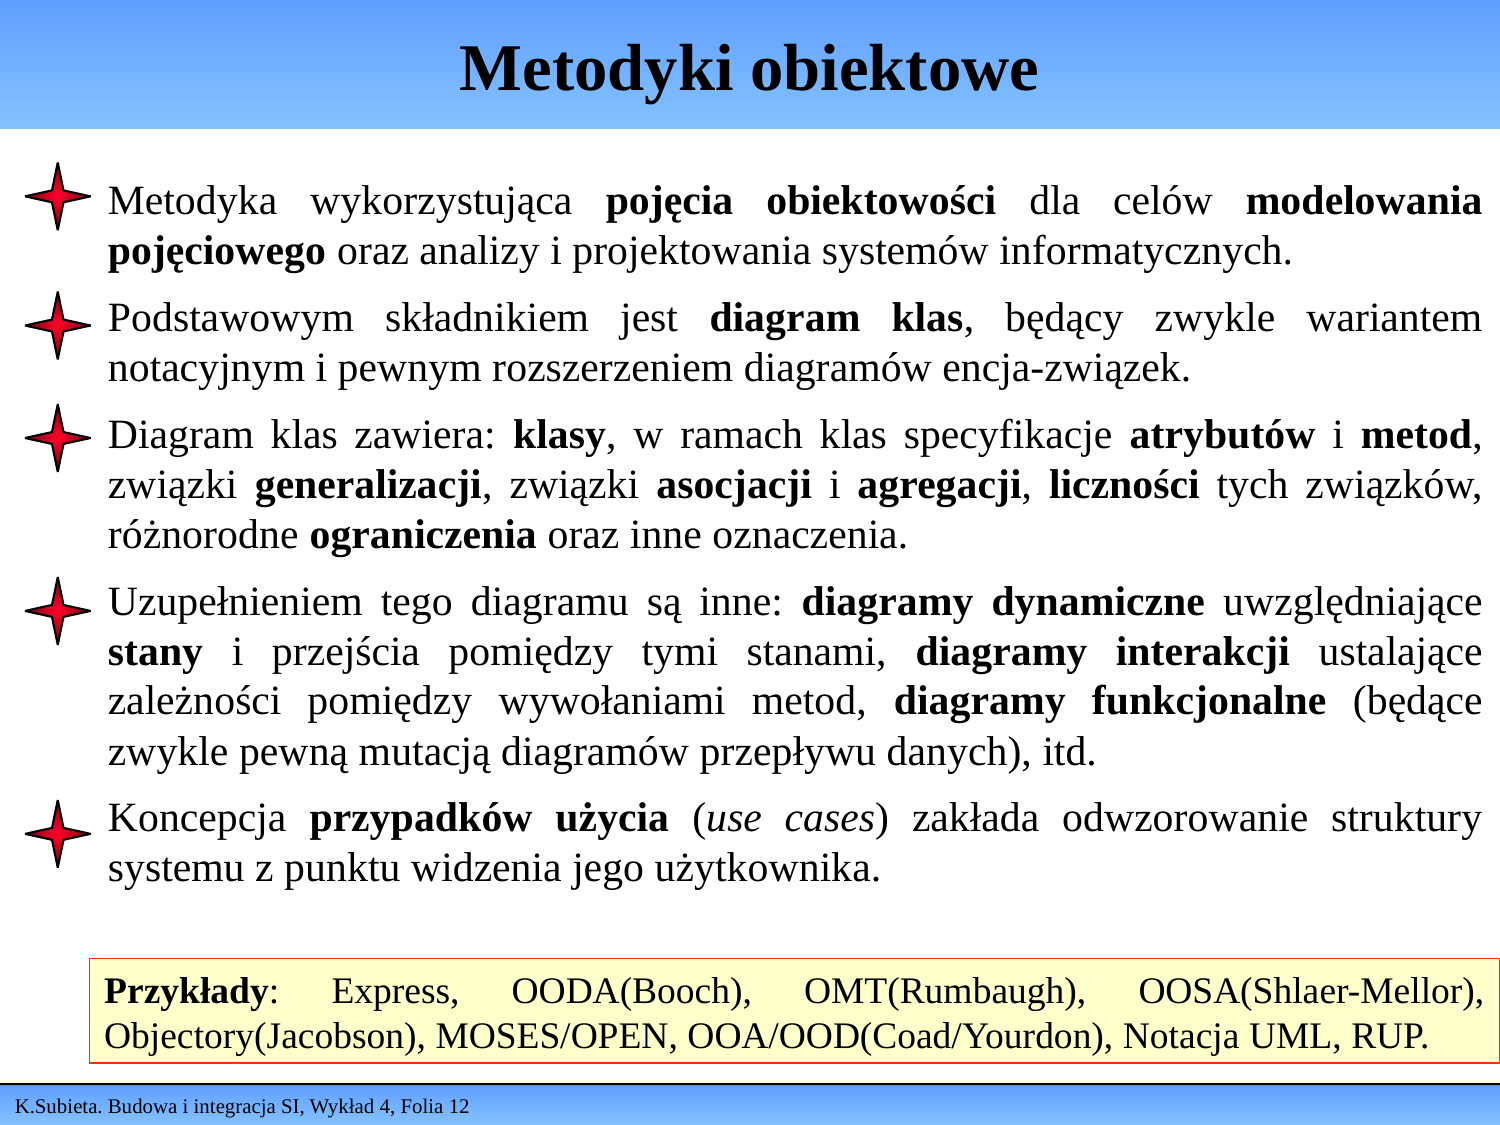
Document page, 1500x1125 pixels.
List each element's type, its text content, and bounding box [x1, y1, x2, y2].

text_box Metodyka wykorzystująca pojęcia obiektowości dla celów modelowania pojęciowego oraz analizy i projektowania systemów informatycznych. Podstawowym składnikiem jest diagram klas, będący zwykle wariantem notacyjnym i pewnym rozszerzeniem diagramów encja-związek. Diagram klas zawiera: klasy, w ramach klas specyfikacje atrybutów i metod, związki generalizacji, związki asocjacji i agregacji, liczności tych związków, różnorodne ograniczenia oraz inne oznaczenia. Uzupełnieniem tego diagramu są inne: diagramy dynamiczne uwzględniające stany i przejścia pomiędzy tymi stanami, diagramy interakcji ustalające zależności pomiędzy wywołaniami metod, diagramy funkcjonalne (będące zwykle pewną mutacją diagramów przepływu danych), itd. Koncepcja przypadków użycia (use cases) zakłada odwzorowanie struktury systemu z punktu widzenia jego użytkownika. [93, 165, 1498, 898]
title Metodyki obiektowe [0, 0, 1500, 129]
text_box [24, 404, 91, 472]
text_box [24, 291, 91, 360]
text_box [24, 162, 91, 231]
text_box [24, 577, 91, 645]
text_box [24, 800, 91, 868]
text_box Przykłady: Express, OODA(Booch), OMT(Rumbaugh), OOSA(Shlaer-Mellor), Objectory(Jacobson), MOSES/OPEN, OOA/OOD(Coad/Yourdon), Notacja UML, RUP. [89, 958, 1500, 1063]
